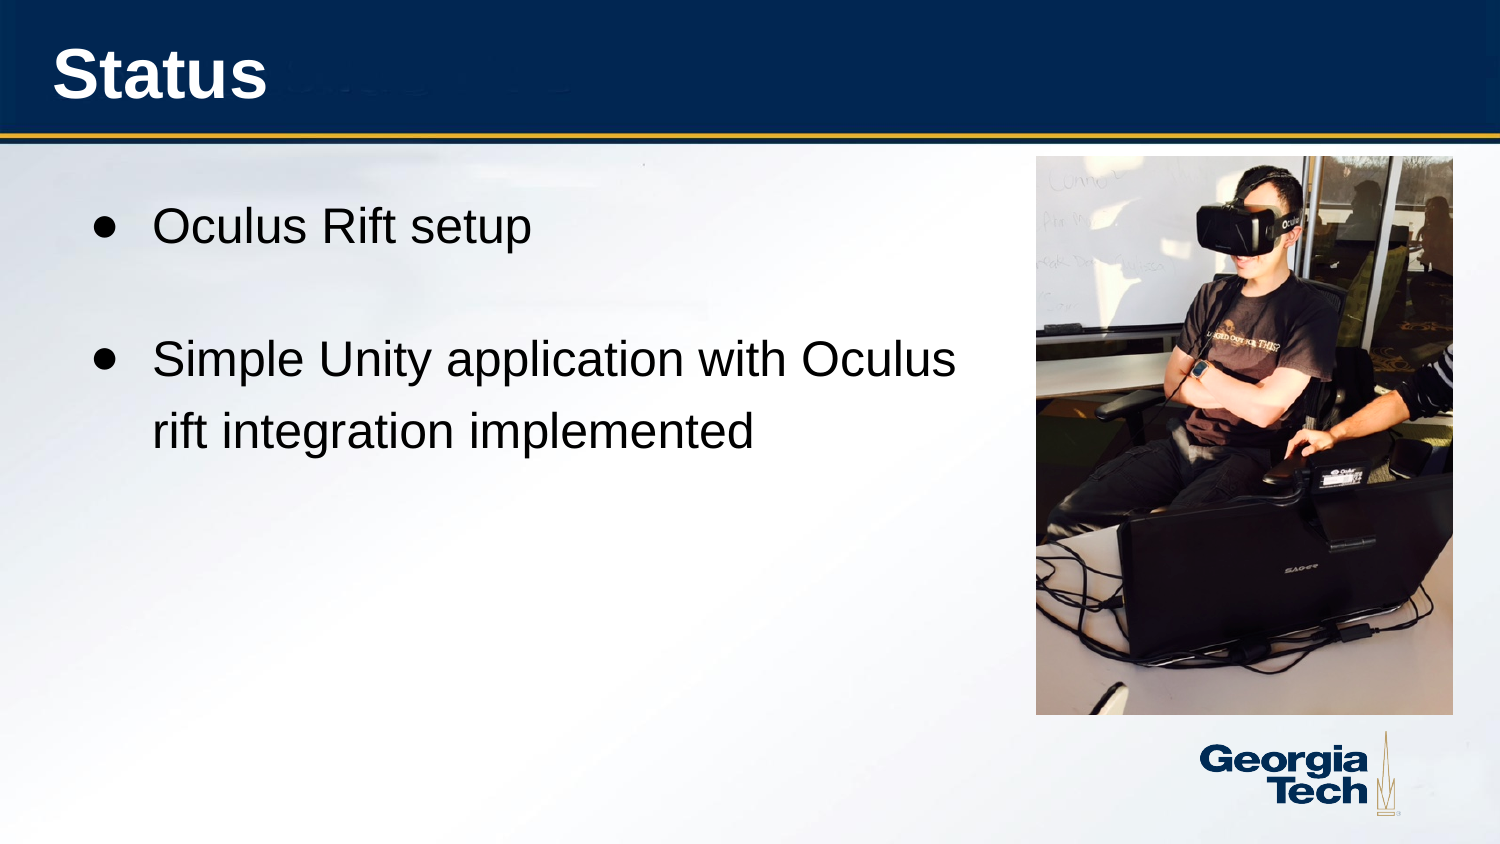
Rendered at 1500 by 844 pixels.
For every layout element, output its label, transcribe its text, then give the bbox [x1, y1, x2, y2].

text_box Oculus Rift setup Simple Unity application with Oculus rift integration implemented [62, 178, 1413, 791]
text_box Status [37, 0, 1475, 141]
picture [0, 0, 1500, 844]
